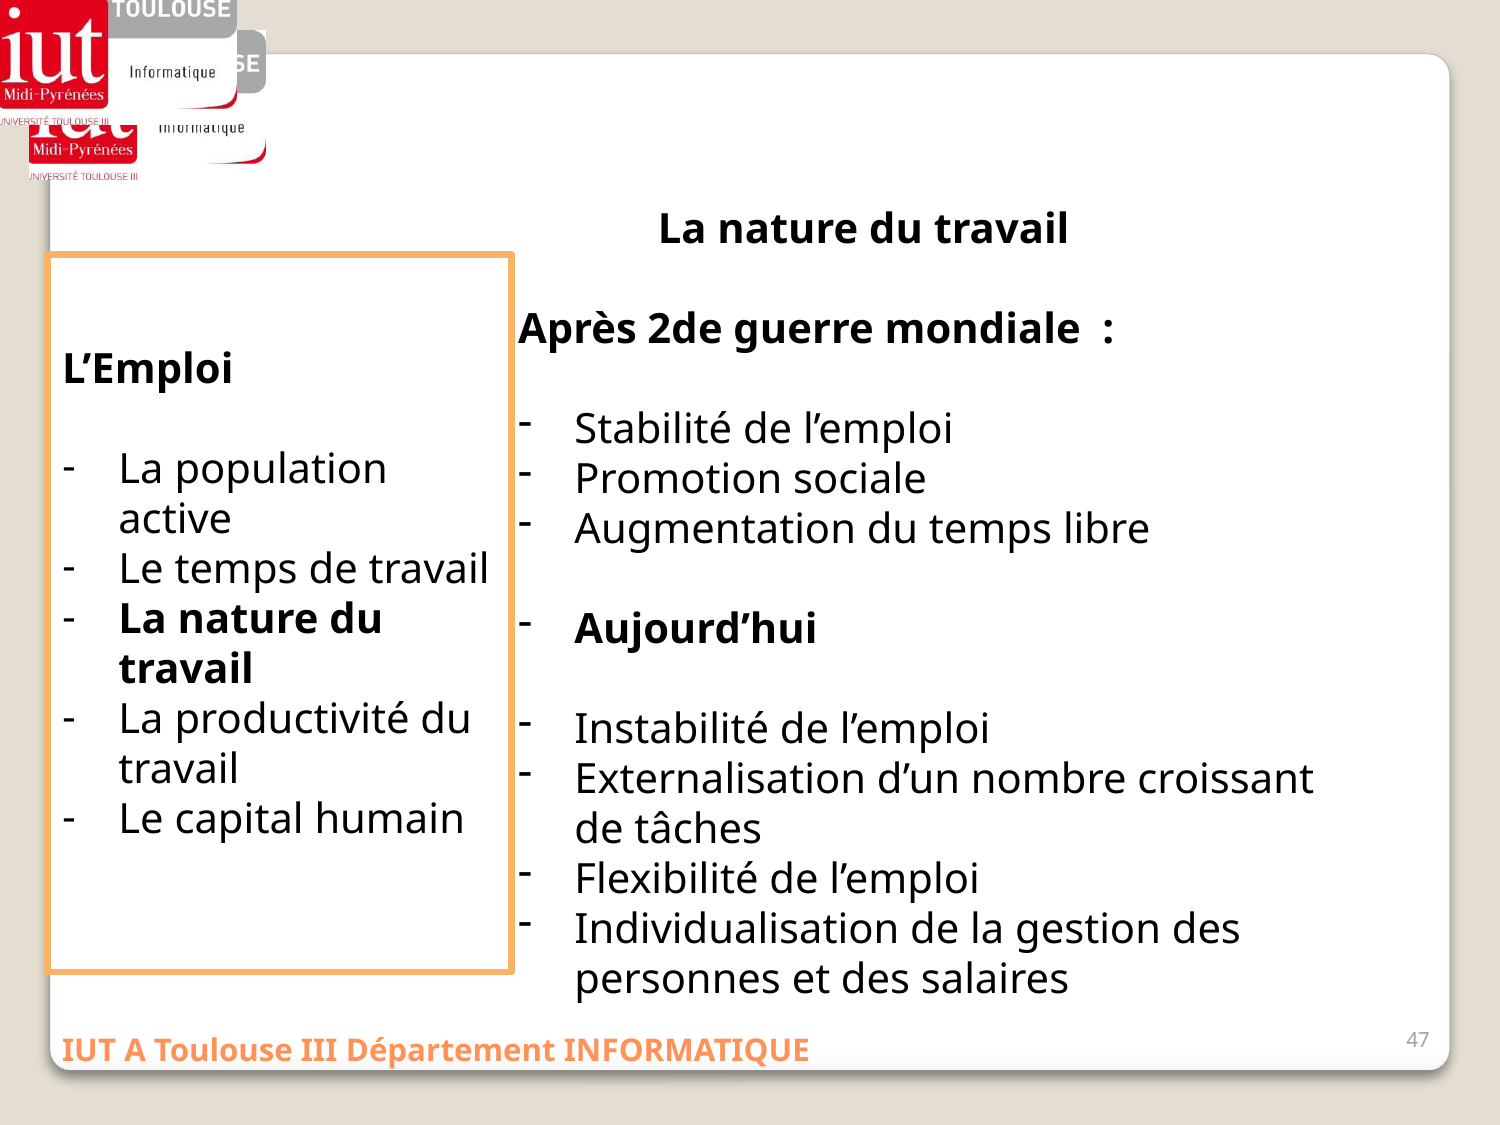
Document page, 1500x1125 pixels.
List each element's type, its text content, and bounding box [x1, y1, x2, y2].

text_box IUT A Toulouse III Département INFORMATIQUE [47, 1022, 1140, 1083]
text_box La nature du travail Après 2de guerre mondiale : Stabilité de l’emploi Promotion sociale Augmentation du temps libre Aujourd’hui Instabilité de l’emploi Externalisation d’un nombre croissant de tâches Flexibilité de l’emploi Individualisation de la gestion des personnes et des salaires [503, 84, 1368, 1010]
picture [0, 0, 266, 180]
slide_number 47 [1369, 1002, 1445, 1063]
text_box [47, 253, 512, 973]
